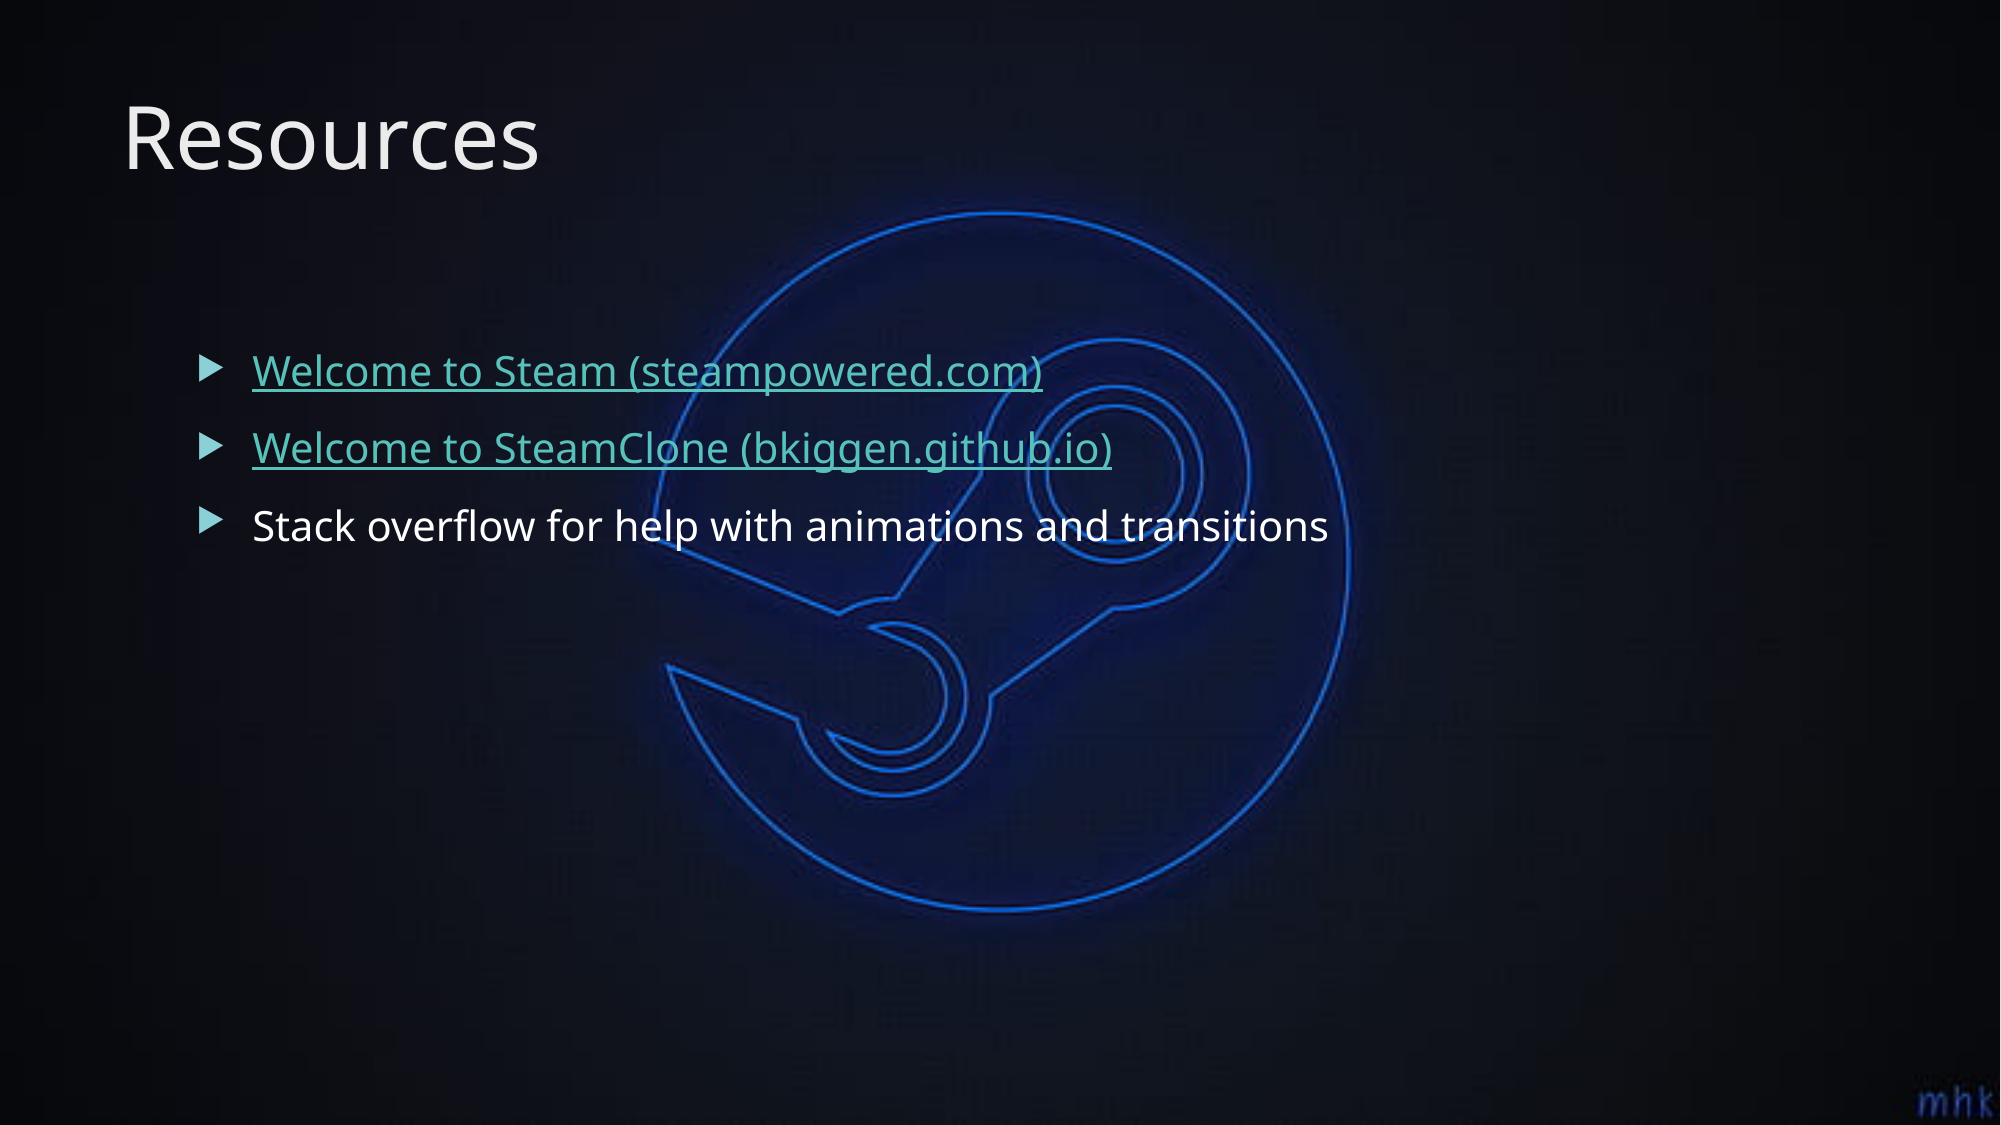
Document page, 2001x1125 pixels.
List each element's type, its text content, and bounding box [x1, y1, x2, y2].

title Resources [106, 74, 1649, 304]
picture [0, 0, 2001, 1125]
list Welcome to Steam (steampowered.com) Welcome to SteamClone (bkiggen.github.io) Stack overflow for help with animations and transitions [181, 336, 1649, 1025]
